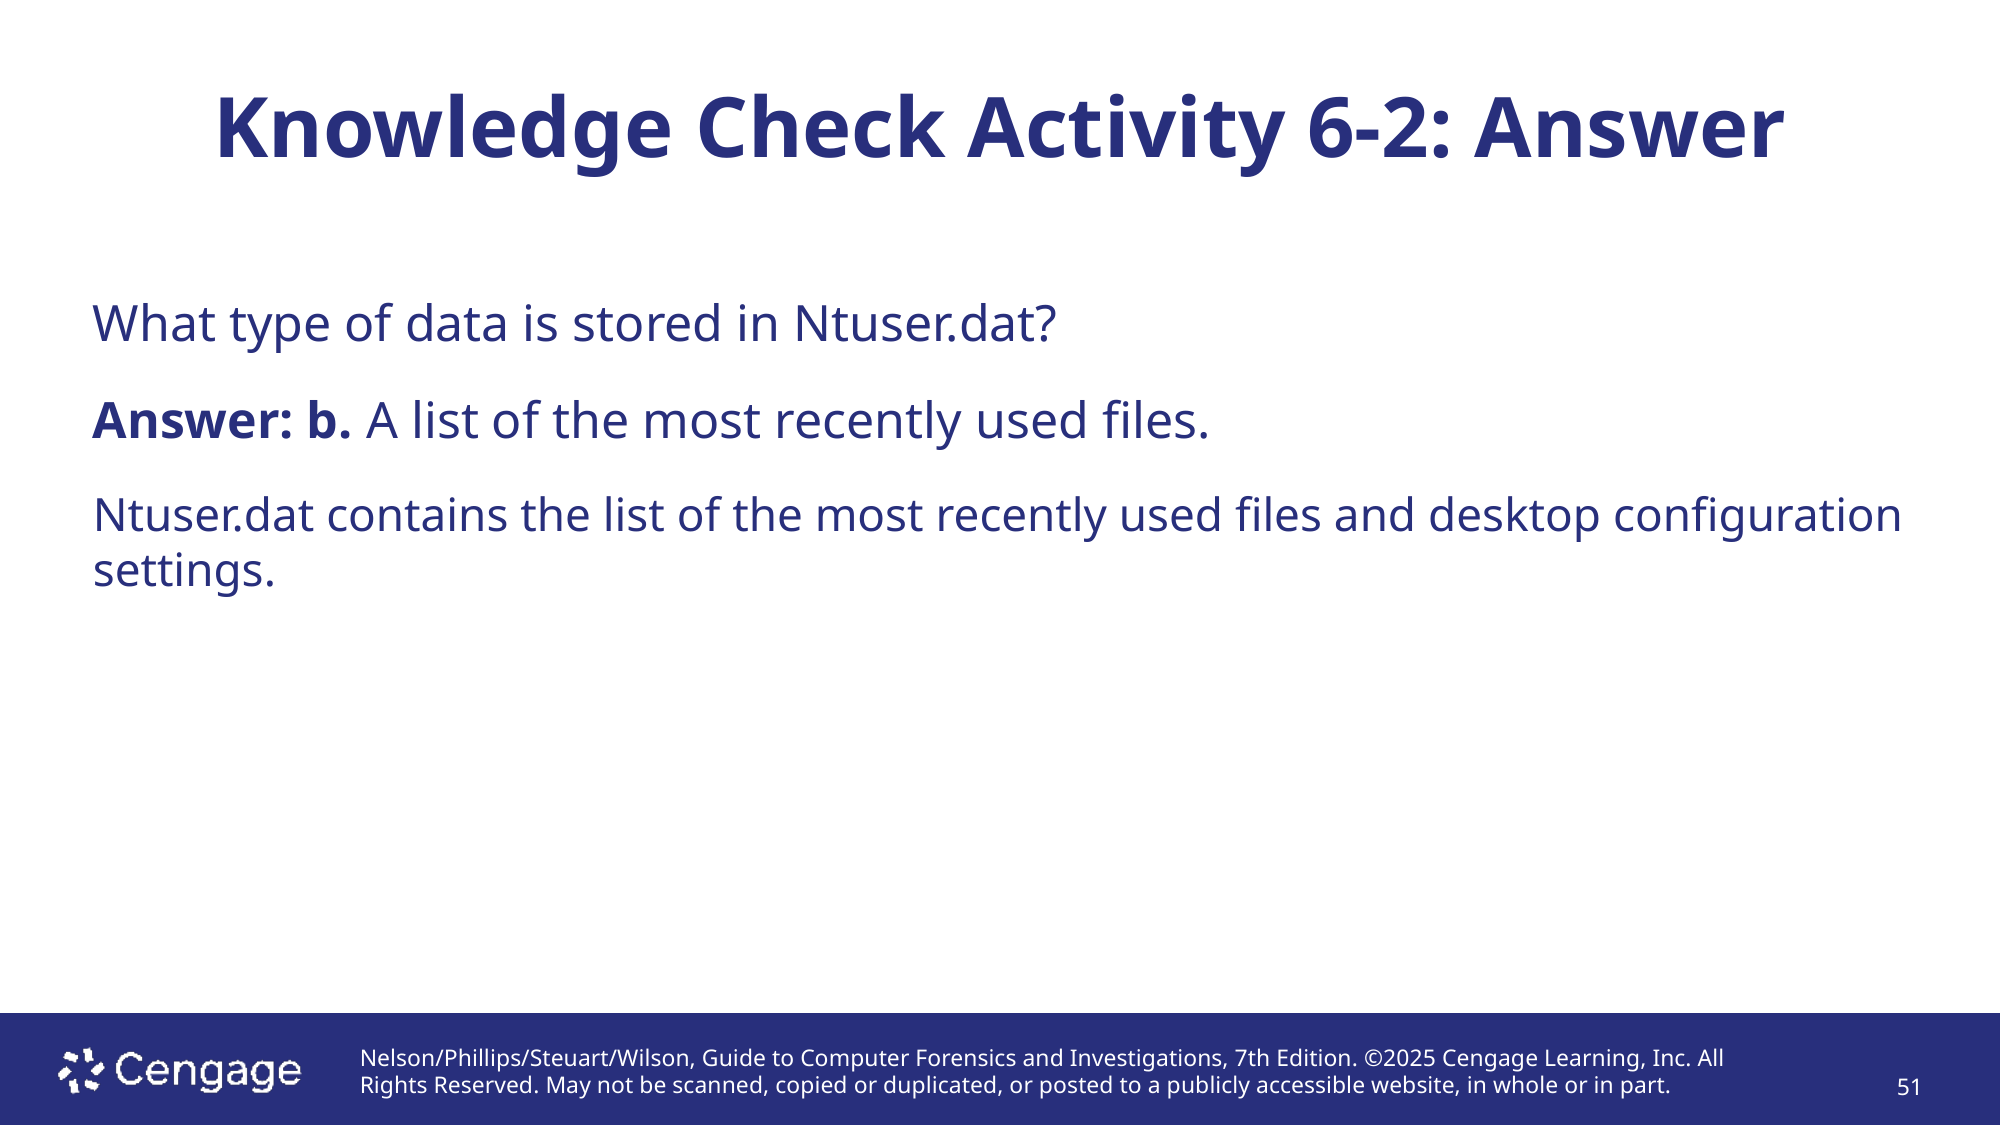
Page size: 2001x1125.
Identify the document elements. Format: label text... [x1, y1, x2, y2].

title Knowledge Check Activity 6-2: Answer [78, 77, 1923, 278]
picture [30, 1020, 329, 1122]
list What type of data is stored in Ntuser.dat? Answer: b. A list of the most recently used files. Ntuser.dat contains the list of the most recently used files and desktop configuration settings. [77, 283, 1923, 714]
